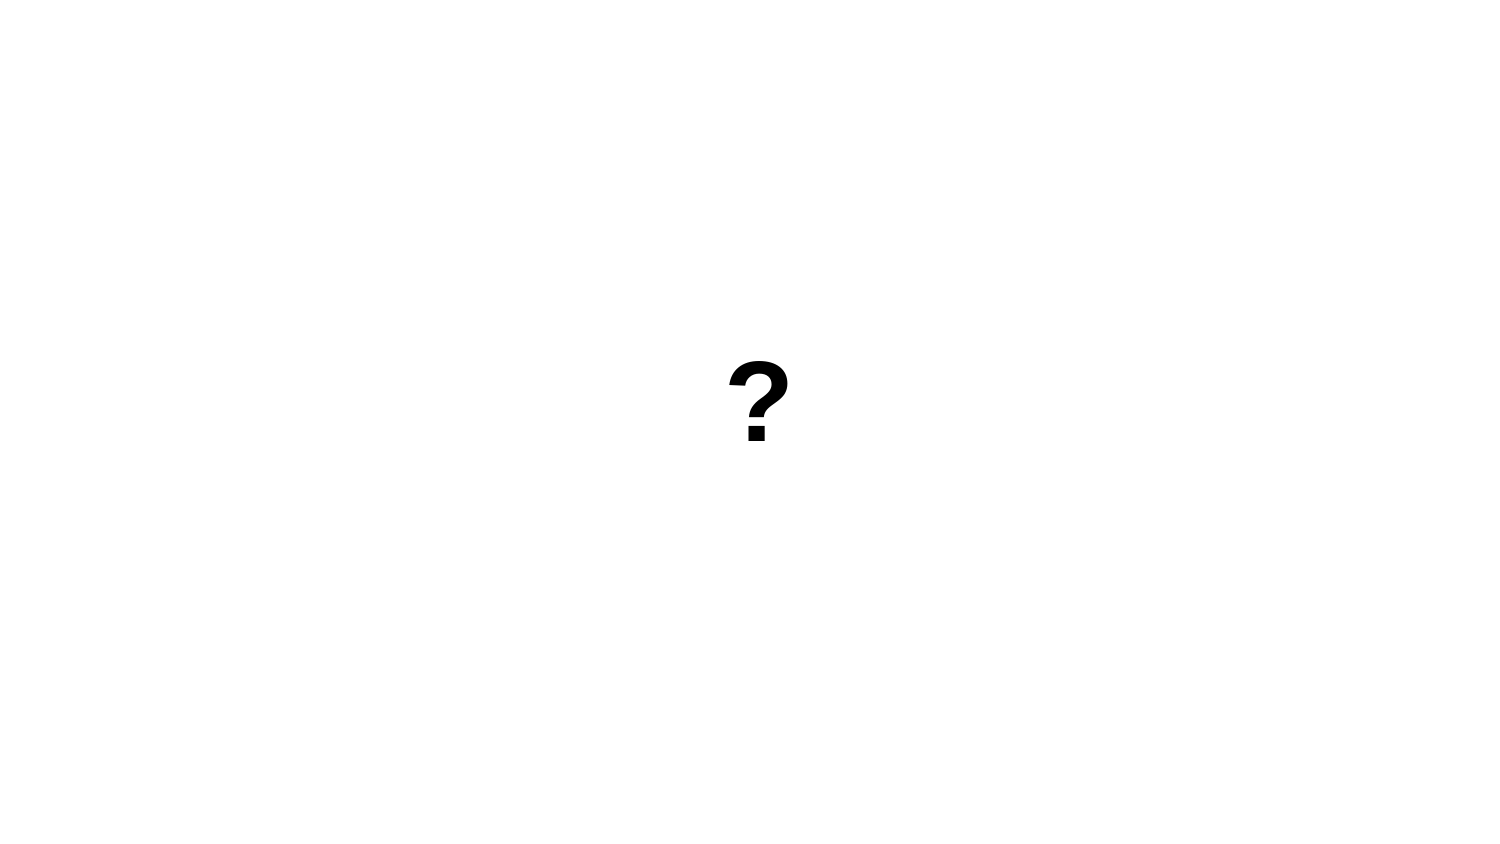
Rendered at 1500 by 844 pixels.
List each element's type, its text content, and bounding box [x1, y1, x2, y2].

text_box ? [84, 311, 1434, 479]
